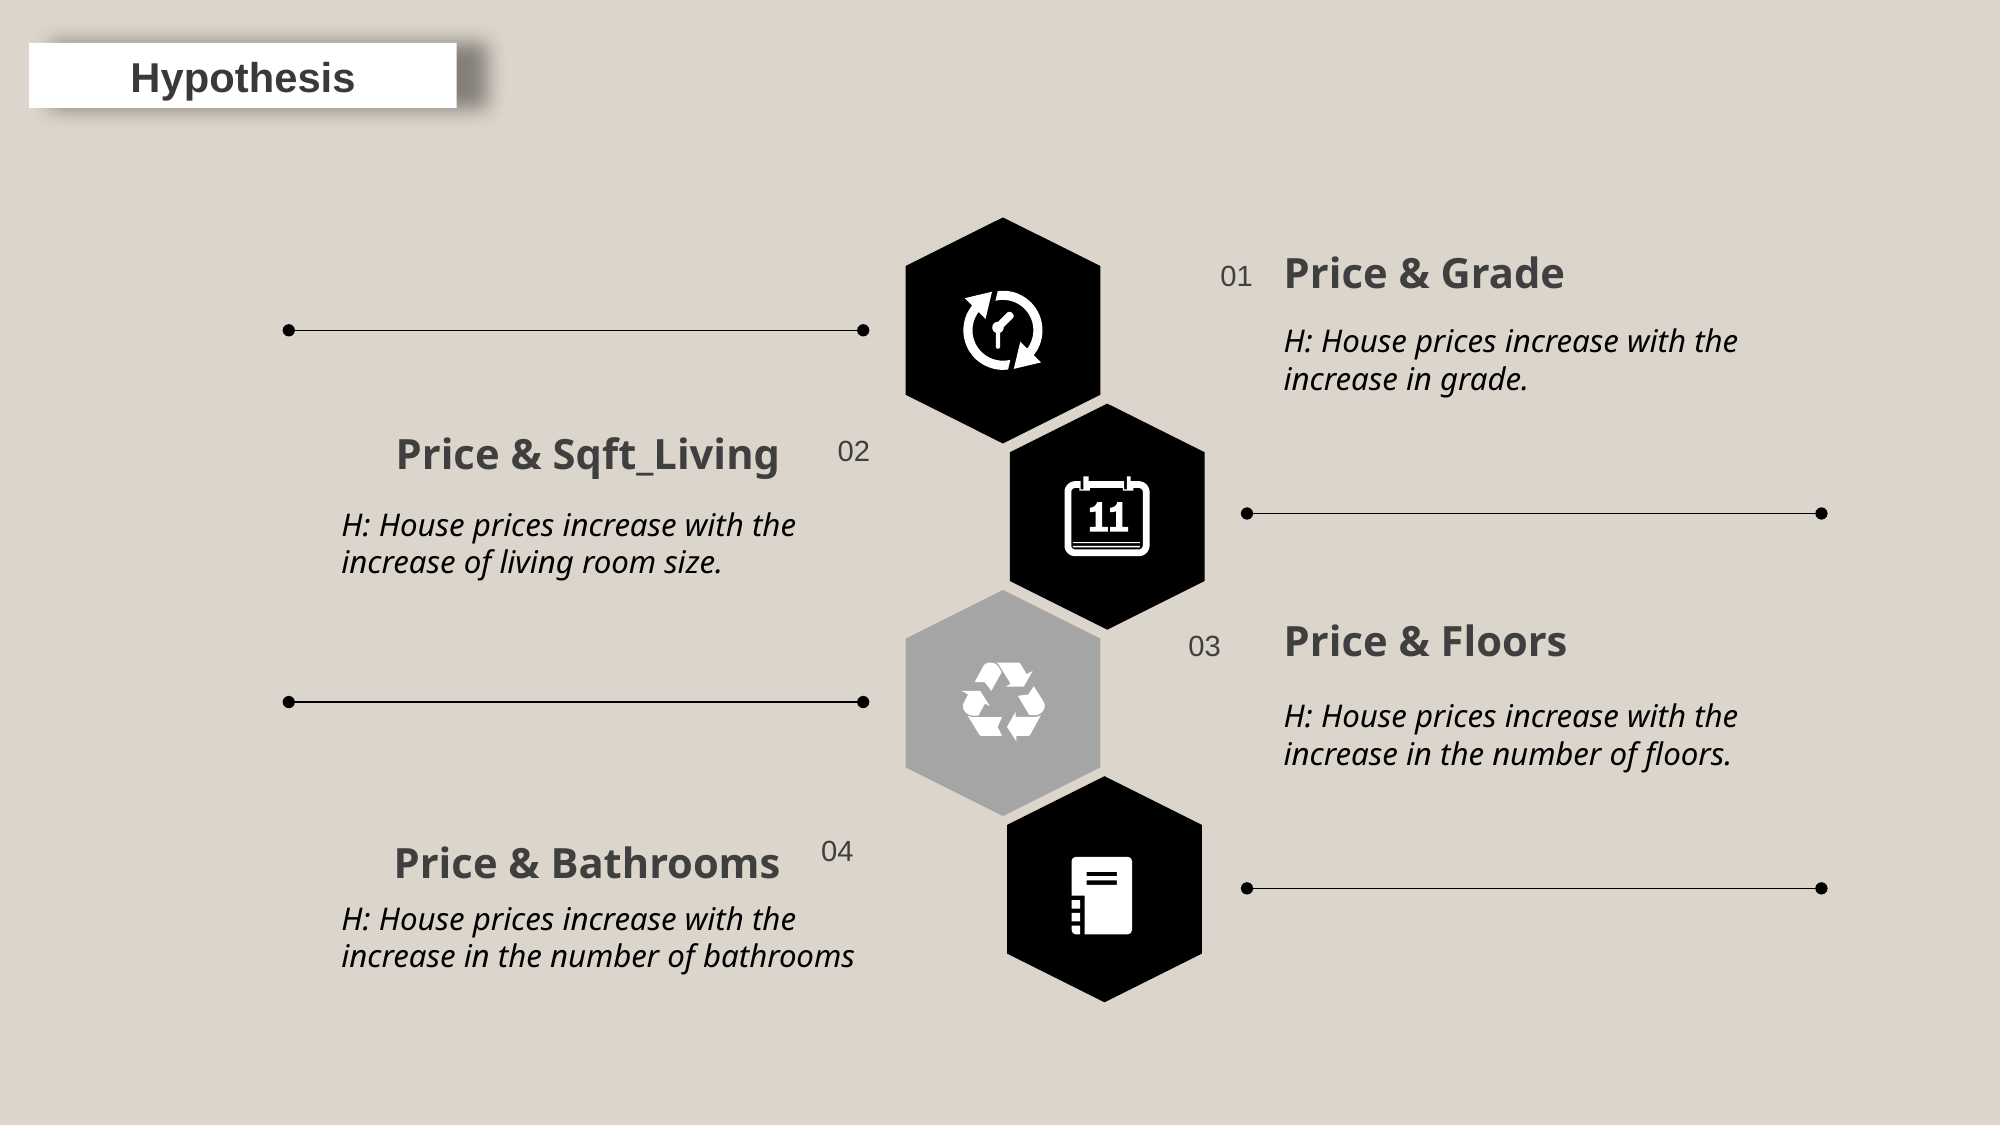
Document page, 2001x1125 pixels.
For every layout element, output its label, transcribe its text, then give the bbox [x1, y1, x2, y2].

text_box Hypothesis [29, 42, 457, 108]
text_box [288, 217, 1837, 1003]
